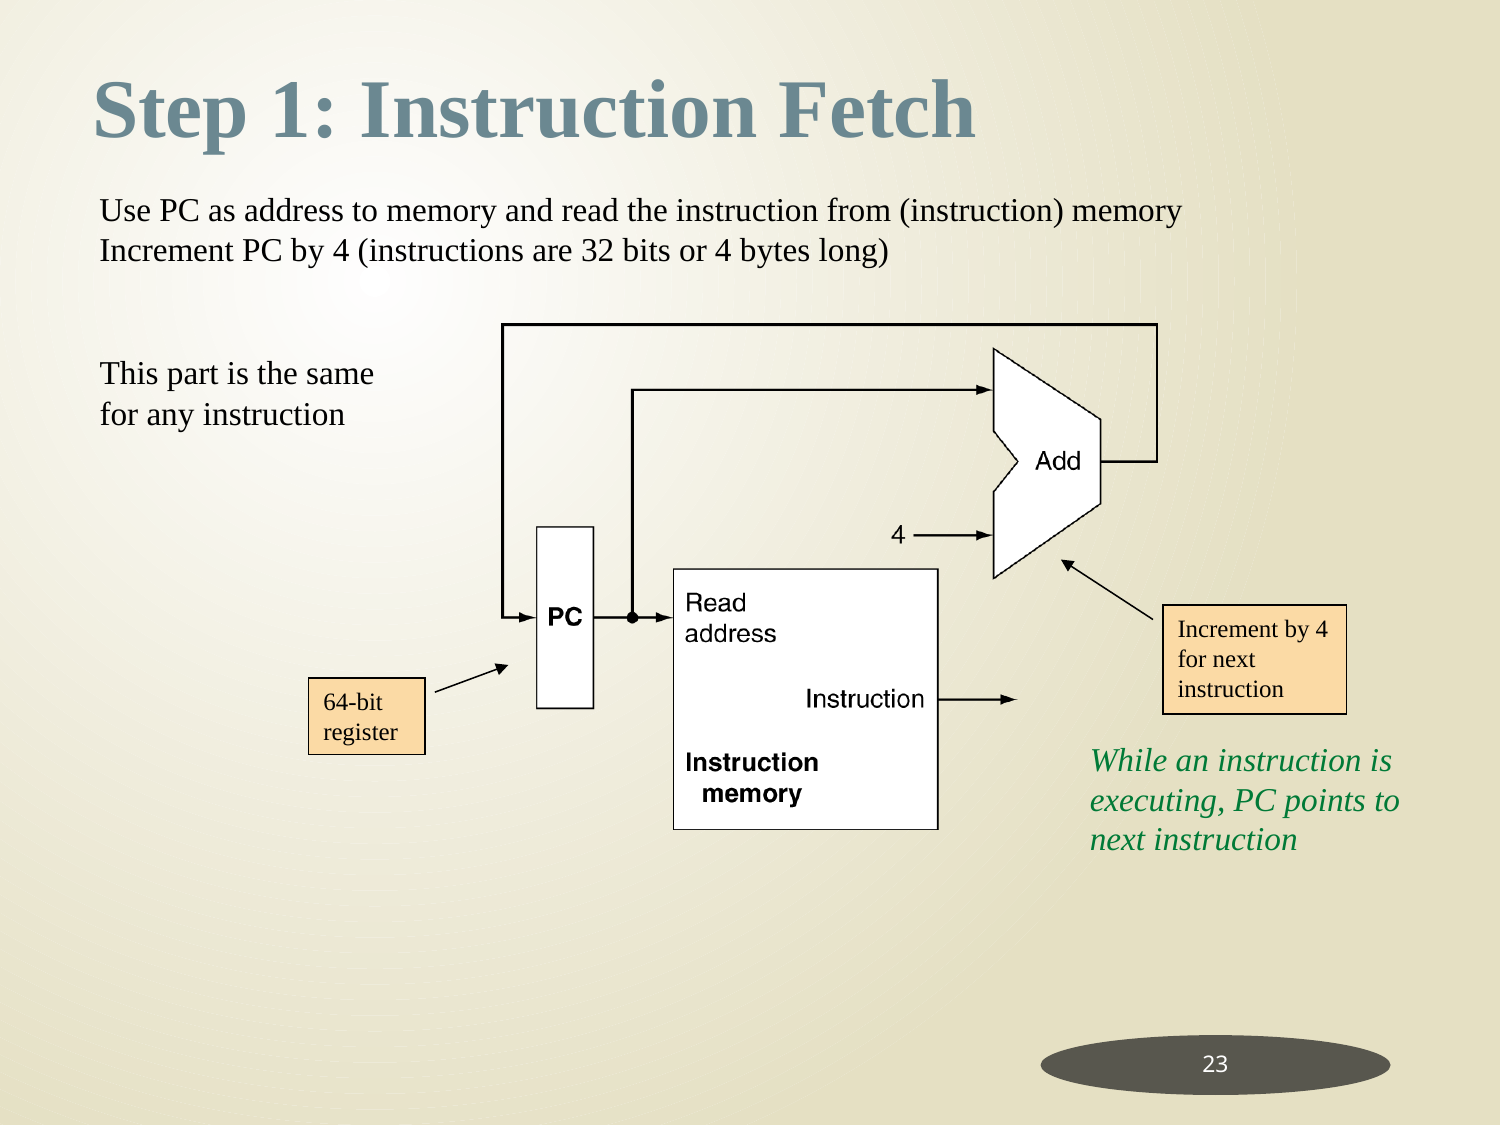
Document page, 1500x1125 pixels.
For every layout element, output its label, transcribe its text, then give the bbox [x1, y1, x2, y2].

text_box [308, 323, 1347, 830]
text_box While an instruction is executing, PC points to next instruction [1074, 730, 1460, 865]
text_box This part is the same for any instruction [84, 344, 308, 439]
text_box Step 1: Instruction Fetch [77, 46, 1433, 172]
slide_number 23 [1040, 1035, 1391, 1096]
text_box Use PC as address to memory and read the instruction from (instruction) memory Increment PC by 4 (instructions are 32 bits or 4 bytes long) [84, 180, 1440, 276]
